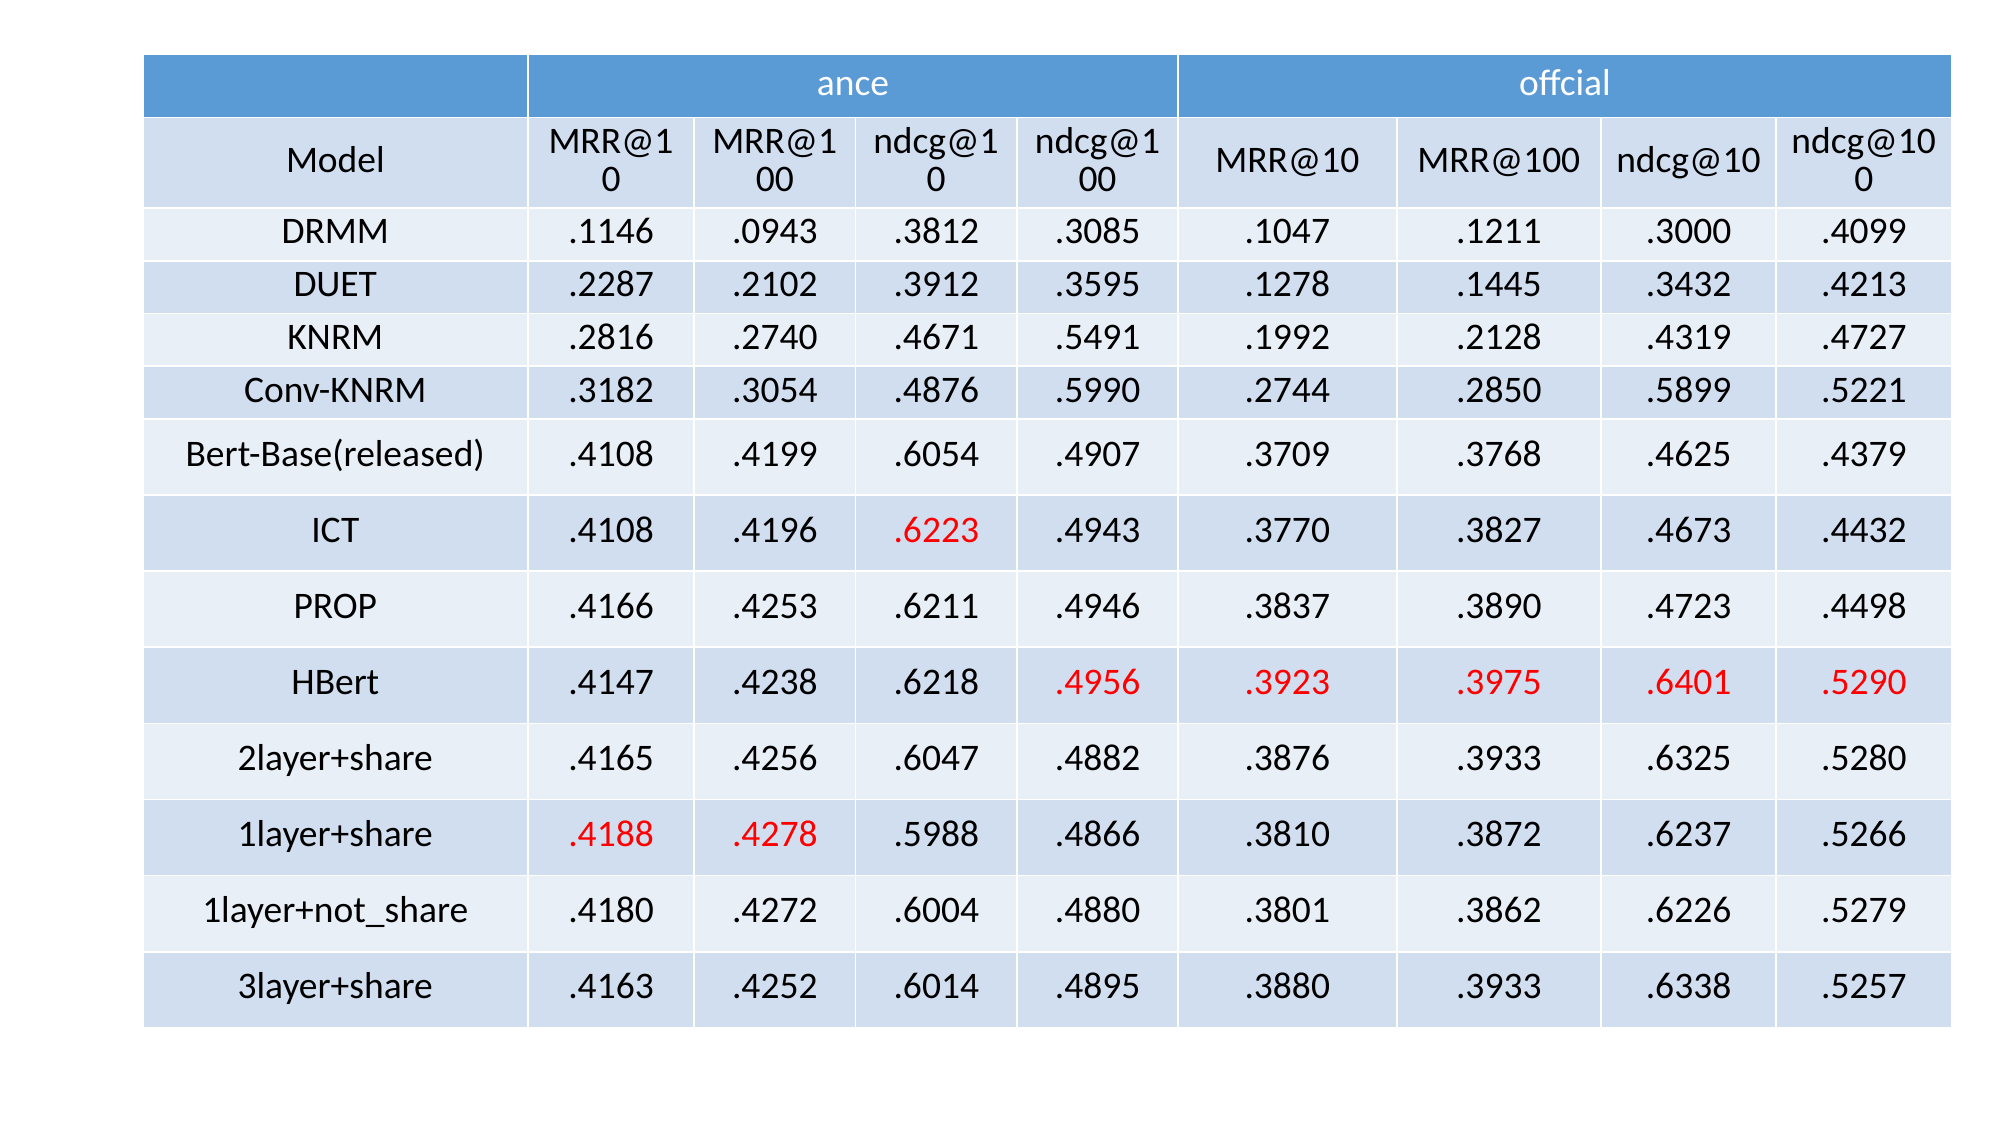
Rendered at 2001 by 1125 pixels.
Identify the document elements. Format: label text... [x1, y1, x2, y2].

table_cell .3054 [695, 367, 855, 418]
table_cell .1047 [1179, 209, 1396, 260]
table_cell .6325 [1602, 724, 1775, 799]
table_cell .6237 [1602, 800, 1775, 875]
table_header offcial [1179, 55, 1951, 117]
table_cell .1278 [1179, 262, 1396, 313]
table_cell .4165 [529, 724, 693, 799]
table_cell ndcg@100 [1777, 118, 1951, 207]
table_cell .4199 [695, 420, 855, 494]
table_cell .4498 [1777, 572, 1951, 646]
table_cell .4147 [529, 648, 693, 723]
table_cell ndcg@10 [856, 118, 1016, 207]
table_cell .6047 [856, 724, 1016, 799]
table_cell .3595 [1018, 262, 1177, 313]
table_cell .2816 [529, 314, 693, 365]
table_cell Model [144, 118, 527, 207]
table_cell .5290 [1777, 648, 1951, 723]
table_cell .5988 [856, 800, 1016, 875]
table_cell .3862 [1398, 876, 1600, 951]
table_cell .5899 [1602, 367, 1775, 418]
table_header [144, 55, 527, 117]
table_cell .6014 [856, 953, 1016, 1027]
table_cell DRMM [144, 209, 527, 260]
table_cell .3182 [529, 367, 693, 418]
table_cell .4253 [695, 572, 855, 646]
table_cell .6054 [856, 420, 1016, 494]
table_cell PROP [144, 572, 527, 646]
table_cell ndcg@10 [1602, 118, 1775, 207]
table_header ance [529, 55, 1177, 117]
table_cell .6226 [1602, 876, 1775, 951]
table_cell HBert [144, 648, 527, 723]
table_cell .4379 [1777, 420, 1951, 494]
table_cell .5279 [1777, 876, 1951, 951]
table_cell .2287 [529, 262, 693, 313]
table_cell .3837 [1179, 572, 1396, 646]
table_cell .6218 [856, 648, 1016, 723]
table_cell .4673 [1602, 496, 1775, 570]
table_cell MRR@10 [1179, 118, 1396, 207]
table_cell Bert-Base(released) [144, 420, 527, 494]
table_cell .0943 [695, 209, 855, 260]
table_cell .3876 [1179, 724, 1396, 799]
table_cell .6401 [1602, 648, 1775, 723]
table_cell .2744 [1179, 367, 1396, 418]
table_cell MRR@100 [695, 118, 855, 207]
table_cell .4876 [856, 367, 1016, 418]
table_cell .4727 [1777, 314, 1951, 365]
table_cell .4213 [1777, 262, 1951, 313]
table_cell MRR@10 [529, 118, 693, 207]
table_cell .3890 [1398, 572, 1600, 646]
table_cell 3layer+share [144, 953, 527, 1027]
table_cell .4671 [856, 314, 1016, 365]
table_cell .5257 [1777, 953, 1951, 1027]
table_cell .4099 [1777, 209, 1951, 260]
table_cell .4252 [695, 953, 855, 1027]
table_cell .4163 [529, 953, 693, 1027]
table_cell .4196 [695, 496, 855, 570]
table_cell .5491 [1018, 314, 1177, 365]
table_cell .4880 [1018, 876, 1177, 951]
table_cell .3912 [856, 262, 1016, 313]
table_cell .4956 [1018, 648, 1177, 723]
table_cell .4895 [1018, 953, 1177, 1027]
table_cell .4180 [529, 876, 693, 951]
table_cell .3768 [1398, 420, 1600, 494]
table_cell .3827 [1398, 496, 1600, 570]
table_cell .3770 [1179, 496, 1396, 570]
table_cell .4319 [1602, 314, 1775, 365]
table_cell .2850 [1398, 367, 1600, 418]
table_cell .4946 [1018, 572, 1177, 646]
table_cell .4625 [1602, 420, 1775, 494]
table_cell MRR@100 [1398, 118, 1600, 207]
table_cell .6338 [1602, 953, 1775, 1027]
table_cell .4256 [695, 724, 855, 799]
table_cell .4108 [529, 496, 693, 570]
table_cell 1layer+not_share [144, 876, 527, 951]
table_cell .4723 [1602, 572, 1775, 646]
table_cell .2102 [695, 262, 855, 313]
table_cell .4278 [695, 800, 855, 875]
table_cell .4108 [529, 420, 693, 494]
table_cell .3432 [1602, 262, 1775, 313]
table_cell .4432 [1777, 496, 1951, 570]
table_cell .5280 [1777, 724, 1951, 799]
table_cell .5221 [1777, 367, 1951, 418]
table_cell .5266 [1777, 800, 1951, 875]
table_cell .3085 [1018, 209, 1177, 260]
table_cell .4188 [529, 800, 693, 875]
table_cell .2740 [695, 314, 855, 365]
table_cell .1992 [1179, 314, 1396, 365]
table_cell .6223 [856, 496, 1016, 570]
table_cell .3801 [1179, 876, 1396, 951]
table_cell .6004 [856, 876, 1016, 951]
table_cell Conv-KNRM [144, 367, 527, 418]
table_cell ndcg@100 [1018, 118, 1177, 207]
table_cell .3812 [856, 209, 1016, 260]
table_cell .4907 [1018, 420, 1177, 494]
table_cell .5990 [1018, 367, 1177, 418]
table_cell .3880 [1179, 953, 1396, 1027]
table_cell .4272 [695, 876, 855, 951]
table_cell .3923 [1179, 648, 1396, 723]
table_cell .1146 [529, 209, 693, 260]
table_cell .4866 [1018, 800, 1177, 875]
table_cell .4166 [529, 572, 693, 646]
table_cell .3933 [1398, 724, 1600, 799]
table_cell .1211 [1398, 209, 1600, 260]
table_cell .3872 [1398, 800, 1600, 875]
table_cell .4943 [1018, 496, 1177, 570]
table_cell .6211 [856, 572, 1016, 646]
table_cell .3975 [1398, 648, 1600, 723]
table_cell 2layer+share [144, 724, 527, 799]
table_cell .4882 [1018, 724, 1177, 799]
table_cell .3933 [1398, 953, 1600, 1027]
table_cell .4238 [695, 648, 855, 723]
table_cell .3709 [1179, 420, 1396, 494]
table_cell .3000 [1602, 209, 1775, 260]
table_cell KNRM [144, 314, 527, 365]
table_cell ICT [144, 496, 527, 570]
table_cell .2128 [1398, 314, 1600, 365]
table_cell DUET [144, 262, 527, 313]
table_cell .1445 [1398, 262, 1600, 313]
table_cell 1layer+share [144, 800, 527, 875]
table_cell .3810 [1179, 800, 1396, 875]
